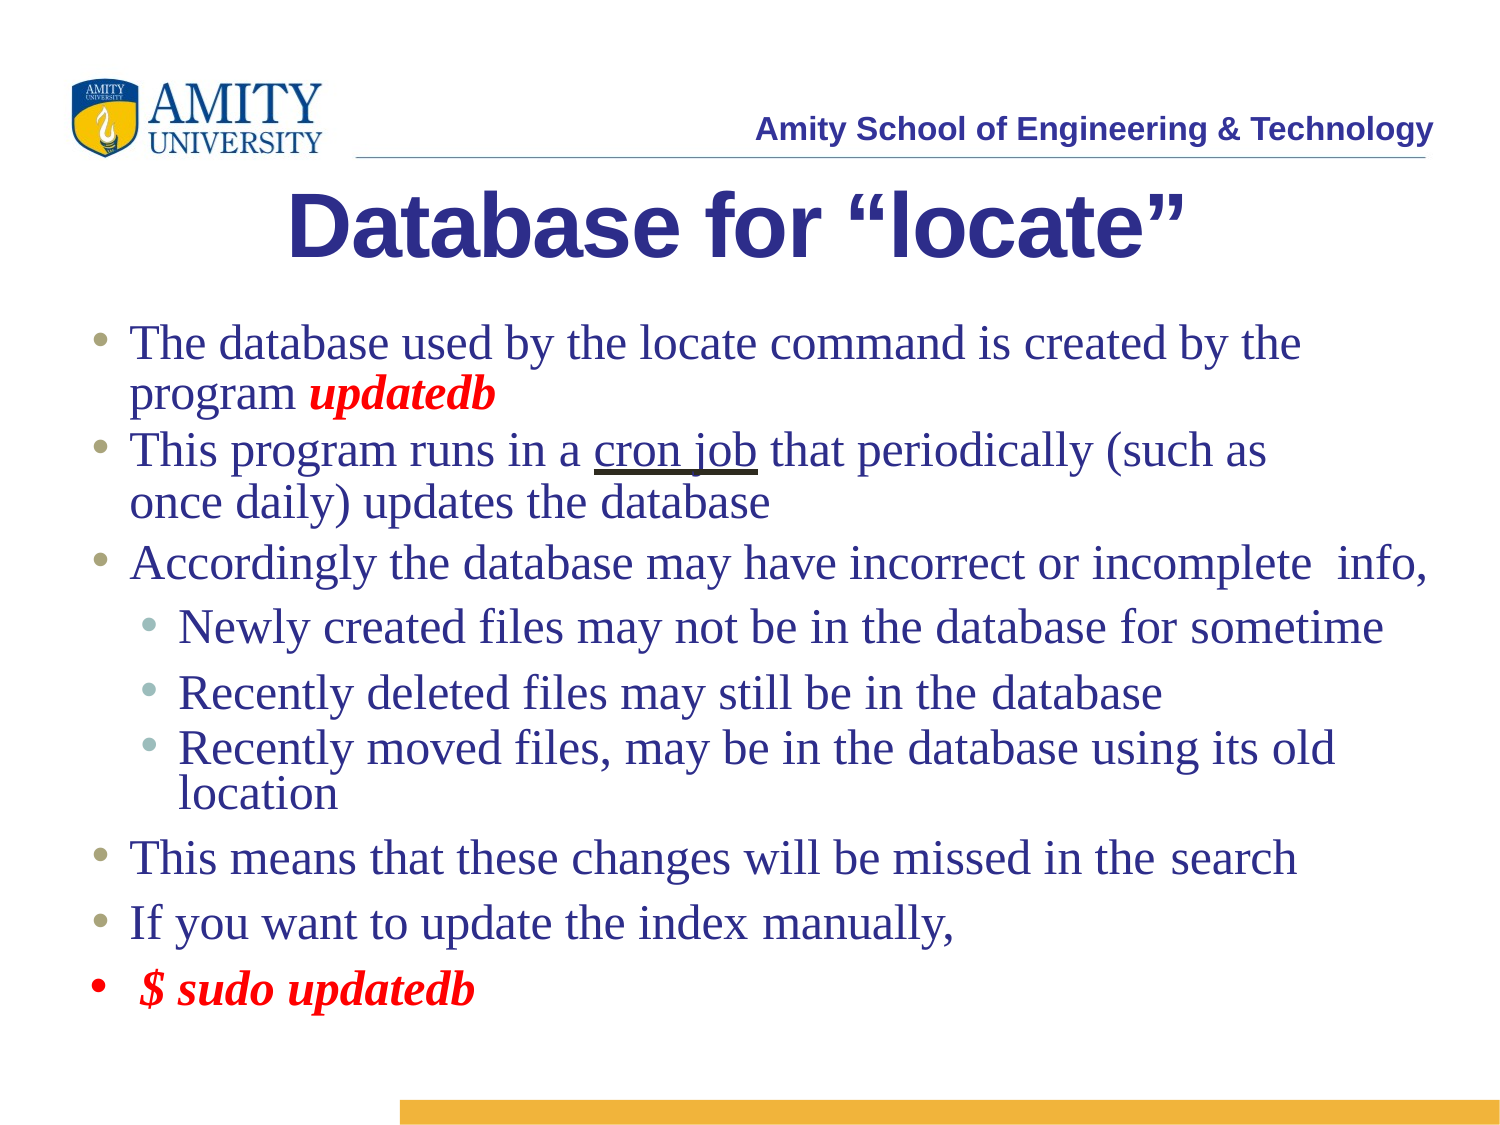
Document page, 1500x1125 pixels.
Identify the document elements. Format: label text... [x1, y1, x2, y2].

text_box The database used by the locate command is created by the program updatedb This program runs in a cron job that periodically (such as once daily) updates the database Accordingly the database may have incorrect or incomplete info, Newly created files may not be in the database for sometime Recently deleted files may still be in the database Recently moved files, may be in the database using its old location This means that these changes will be missed in the search If you want to update the index manually, $ sudo updatedb [74, 312, 1475, 1055]
picture [0, 0, 1500, 188]
text_box Database for “locate” [75, 158, 1425, 312]
